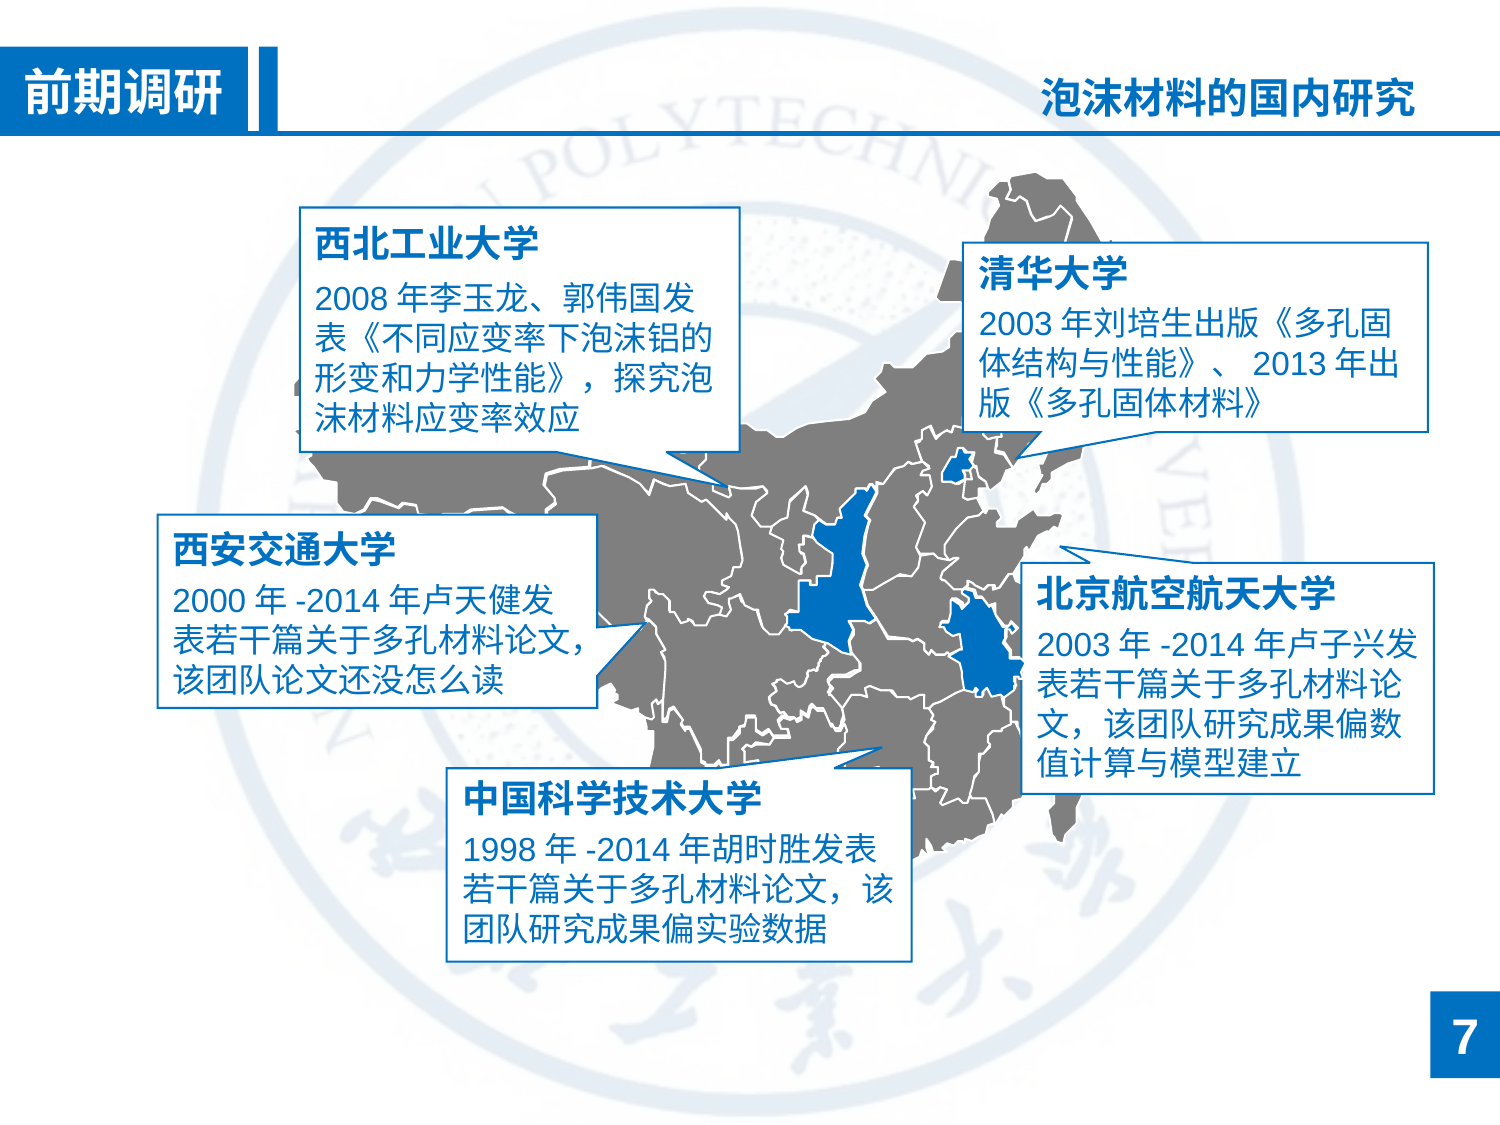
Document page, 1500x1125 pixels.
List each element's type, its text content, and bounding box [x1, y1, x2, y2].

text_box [293, 171, 1207, 954]
text_box 7 [1429, 990, 1500, 1079]
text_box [446, 767, 914, 962]
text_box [0, 46, 278, 133]
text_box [157, 514, 598, 708]
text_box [299, 207, 740, 452]
text_box 泡沫材料的国内研究 [833, 64, 1431, 130]
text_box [1021, 562, 1436, 794]
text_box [962, 242, 1430, 433]
